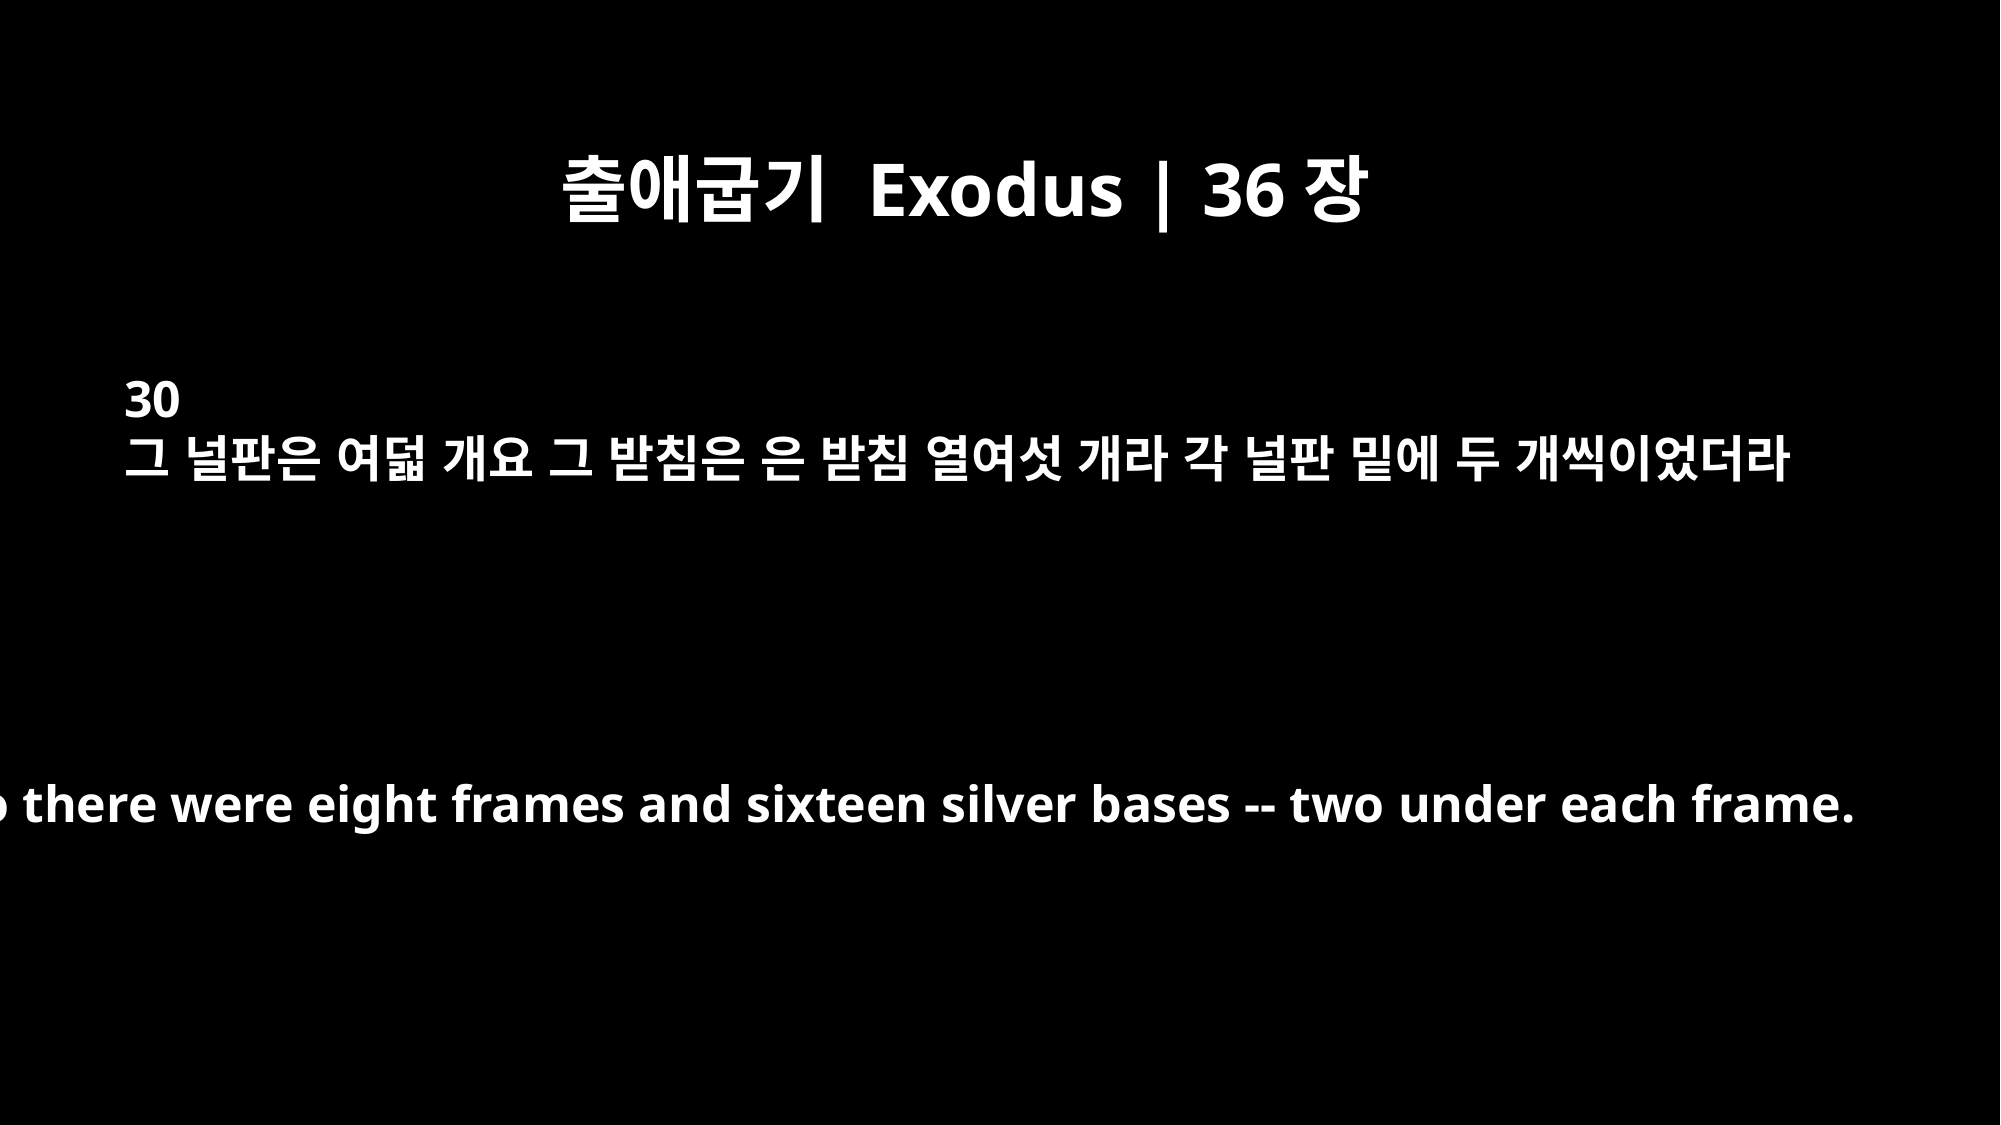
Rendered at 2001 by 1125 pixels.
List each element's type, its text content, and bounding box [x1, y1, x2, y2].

text_box 출애굽기 Exodus | 36장 [545, 136, 1387, 239]
text_box So there were eight frames and sixteen silver bases -- two under each frame. [0, 764, 1872, 840]
text_box 30 그 널판은 여덟 개요 그 받침은 은 받침 열여섯 개라 각 널판 밑에 두 개씩이었더라 [109, 359, 1808, 495]
